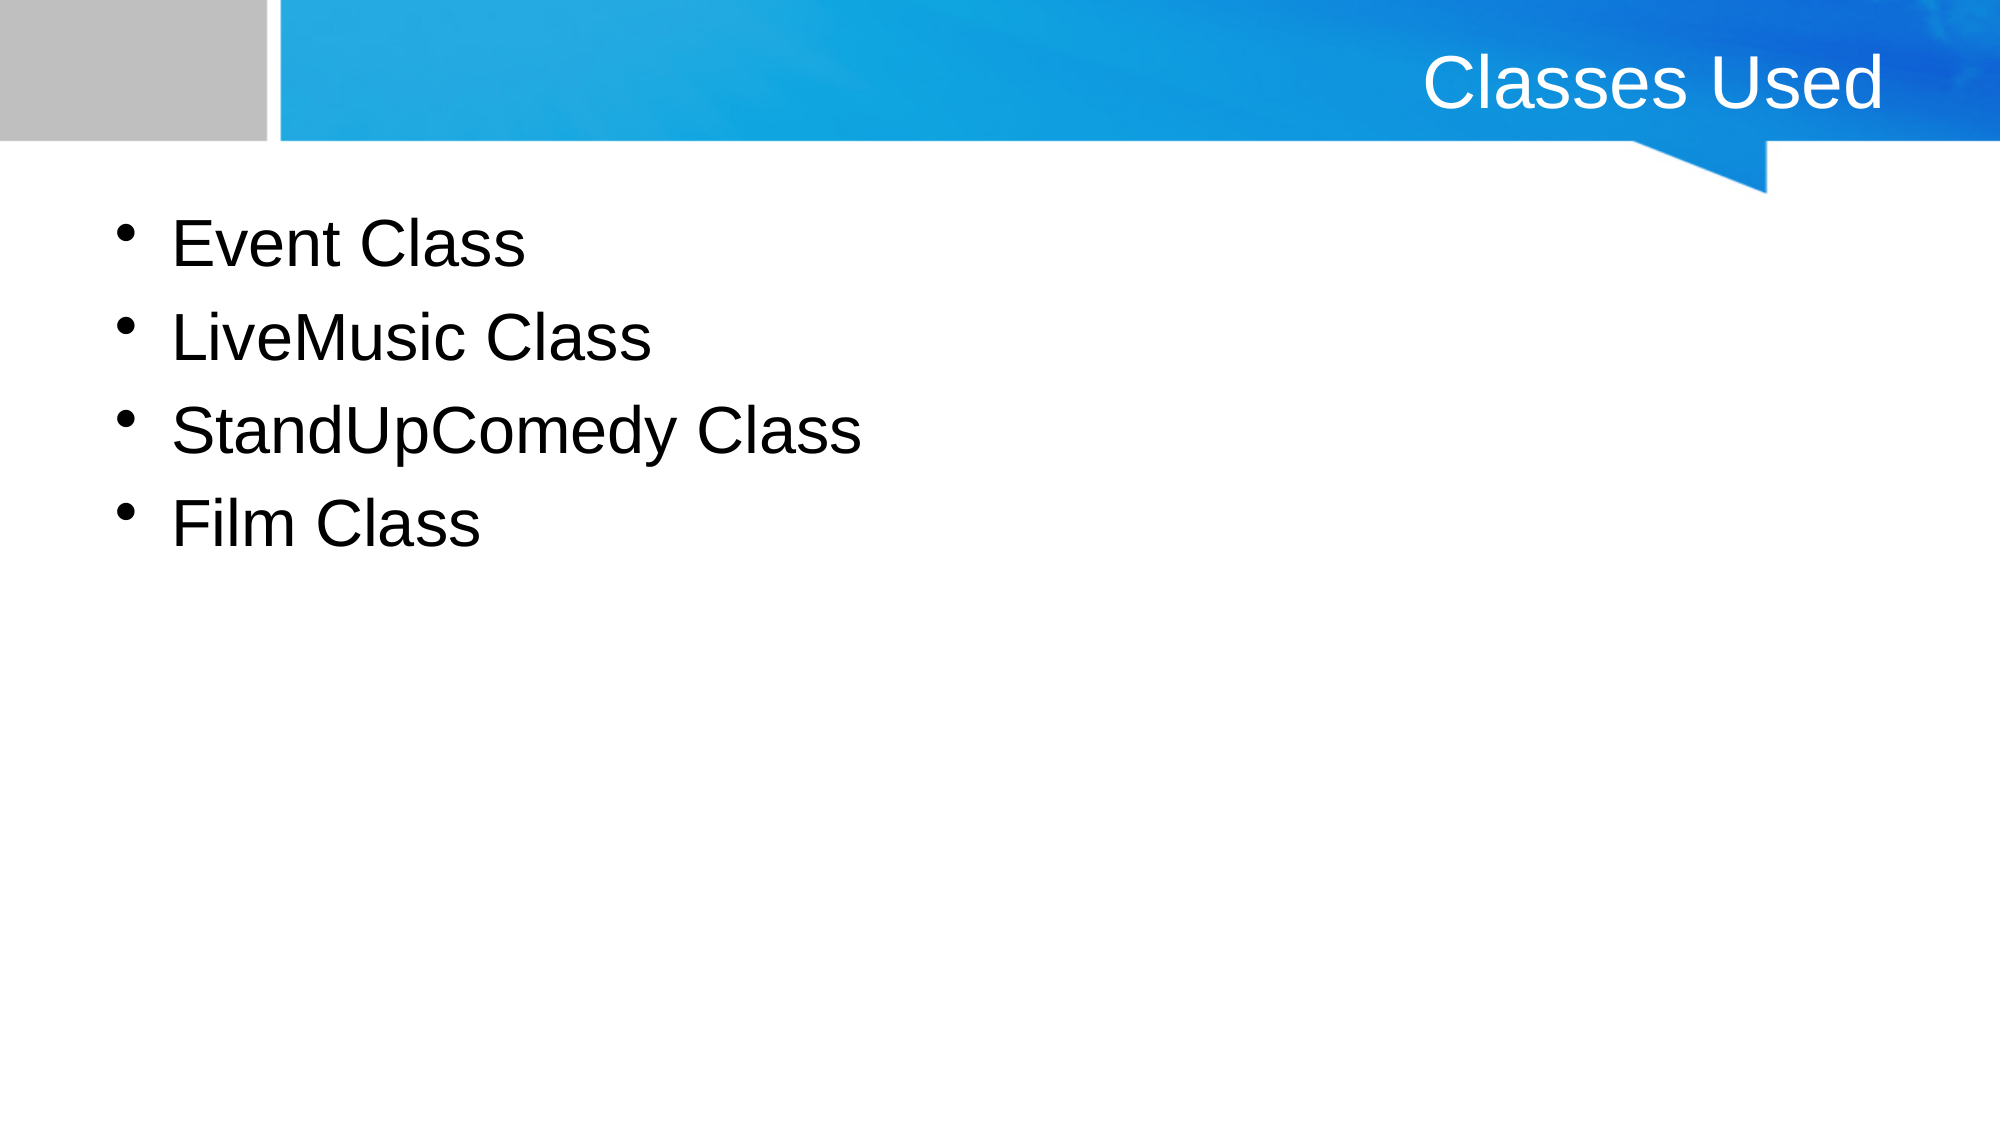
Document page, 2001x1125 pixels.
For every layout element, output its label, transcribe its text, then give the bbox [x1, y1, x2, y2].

list Event Class LiveMusic Class StandUpComedy Class Film Class [99, 192, 1901, 1006]
title Classes Used [99, 30, 1901, 127]
picture [0, 0, 2000, 1125]
